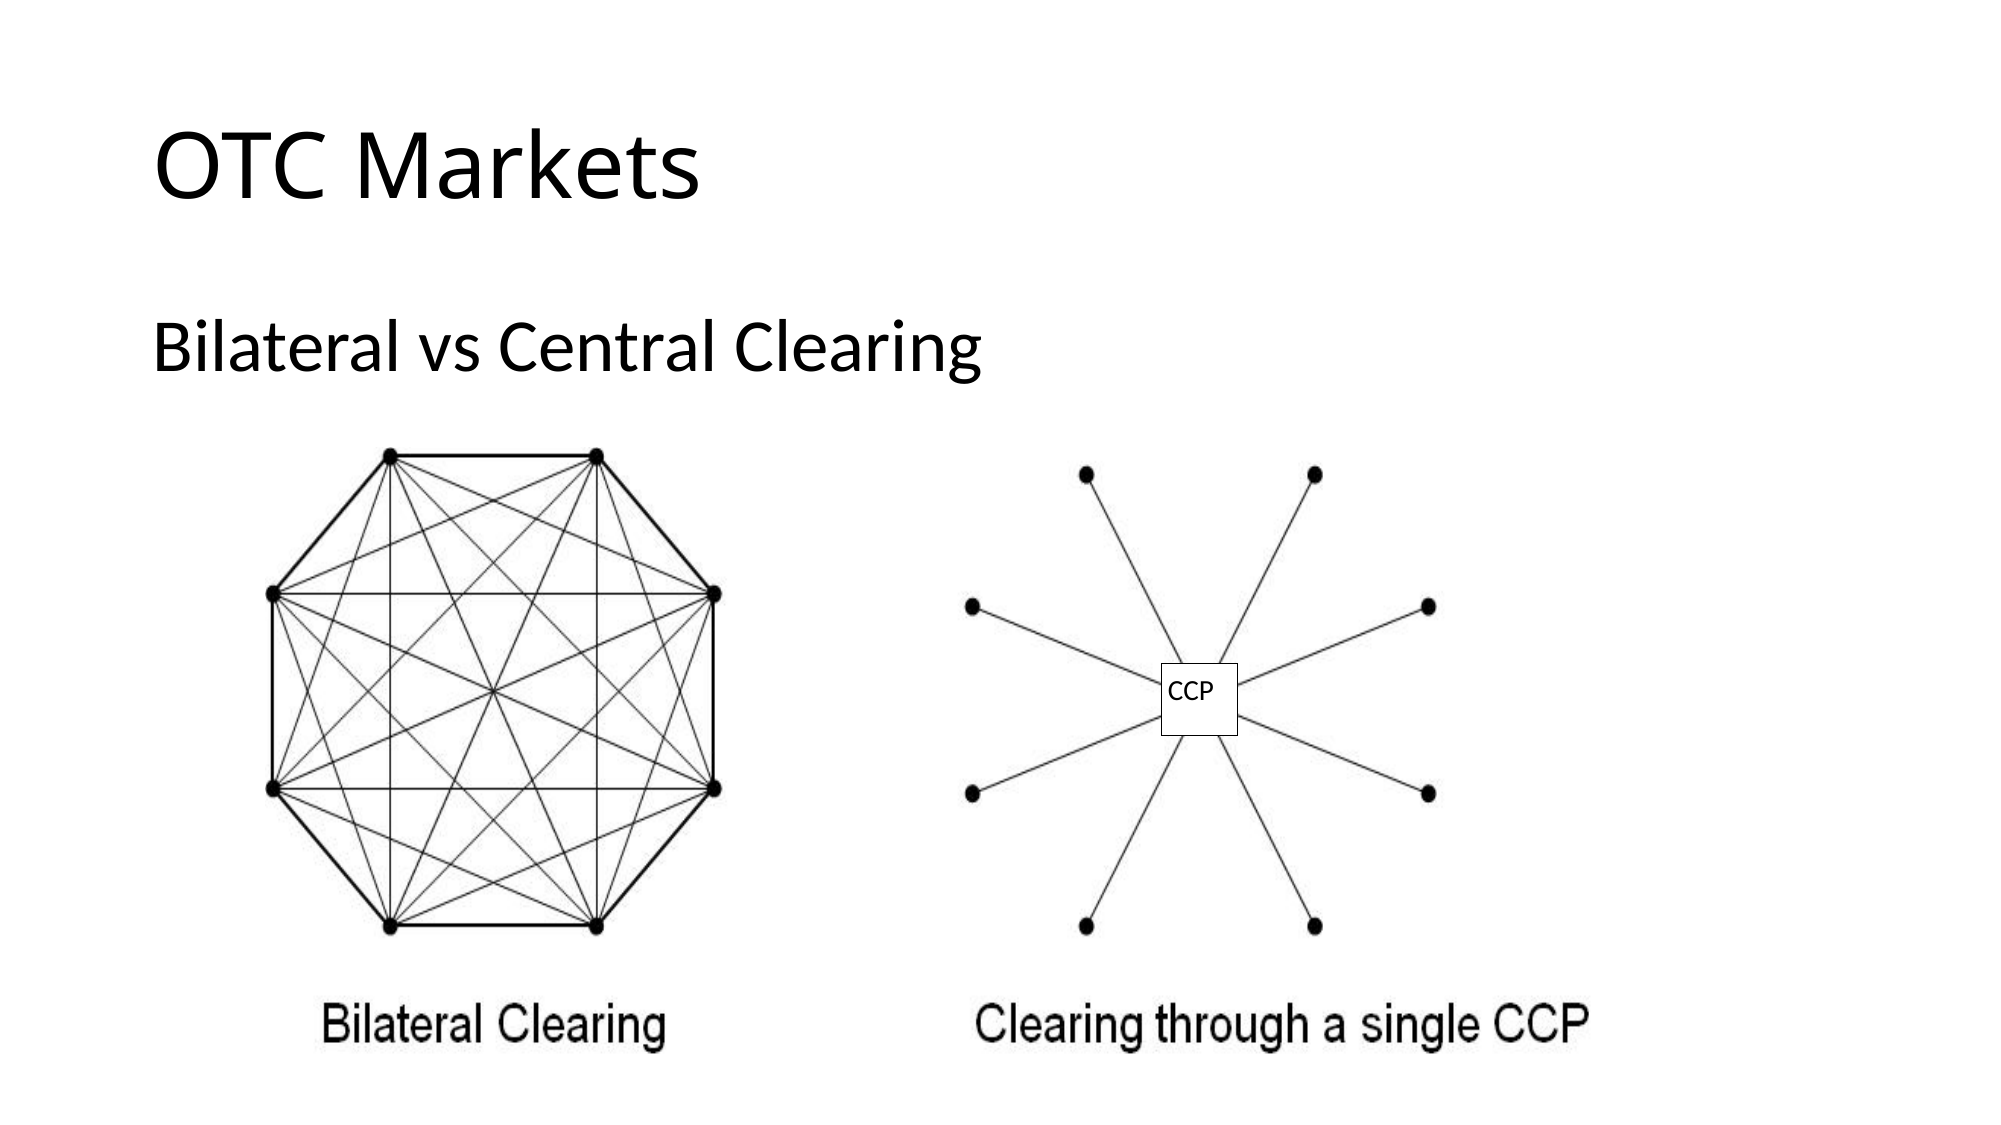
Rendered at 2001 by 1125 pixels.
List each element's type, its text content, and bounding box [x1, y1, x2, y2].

title OTC Markets [137, 59, 1863, 278]
list Bilateral vs Central Clearing [137, 299, 1863, 1014]
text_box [265, 447, 1627, 1070]
